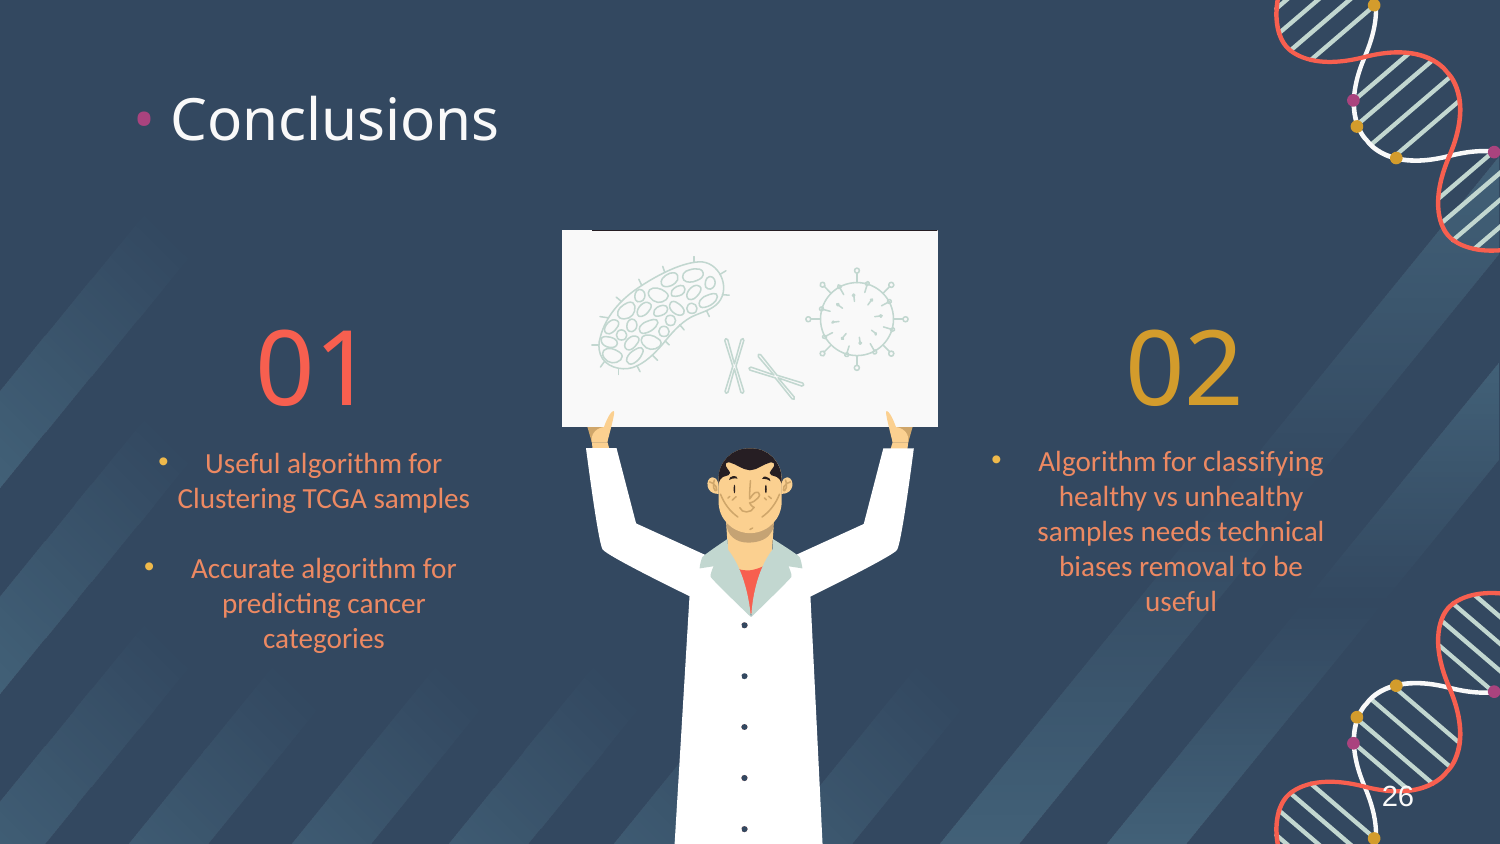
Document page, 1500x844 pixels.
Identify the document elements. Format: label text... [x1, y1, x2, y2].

subtitle Useful algorithm for Clustering TCGA samples Accurate algorithm for predicting cancer categories [112, 476, 489, 622]
title 01 [219, 306, 411, 421]
text_box 26 [1361, 770, 1435, 820]
title 02 [1089, 306, 1281, 421]
subtitle Algorithm for classifying healthy vs unhealthy samples needs technical biases removal to be useful [970, 456, 1346, 603]
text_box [562, 229, 938, 844]
title • Conclusions [118, 67, 1382, 165]
